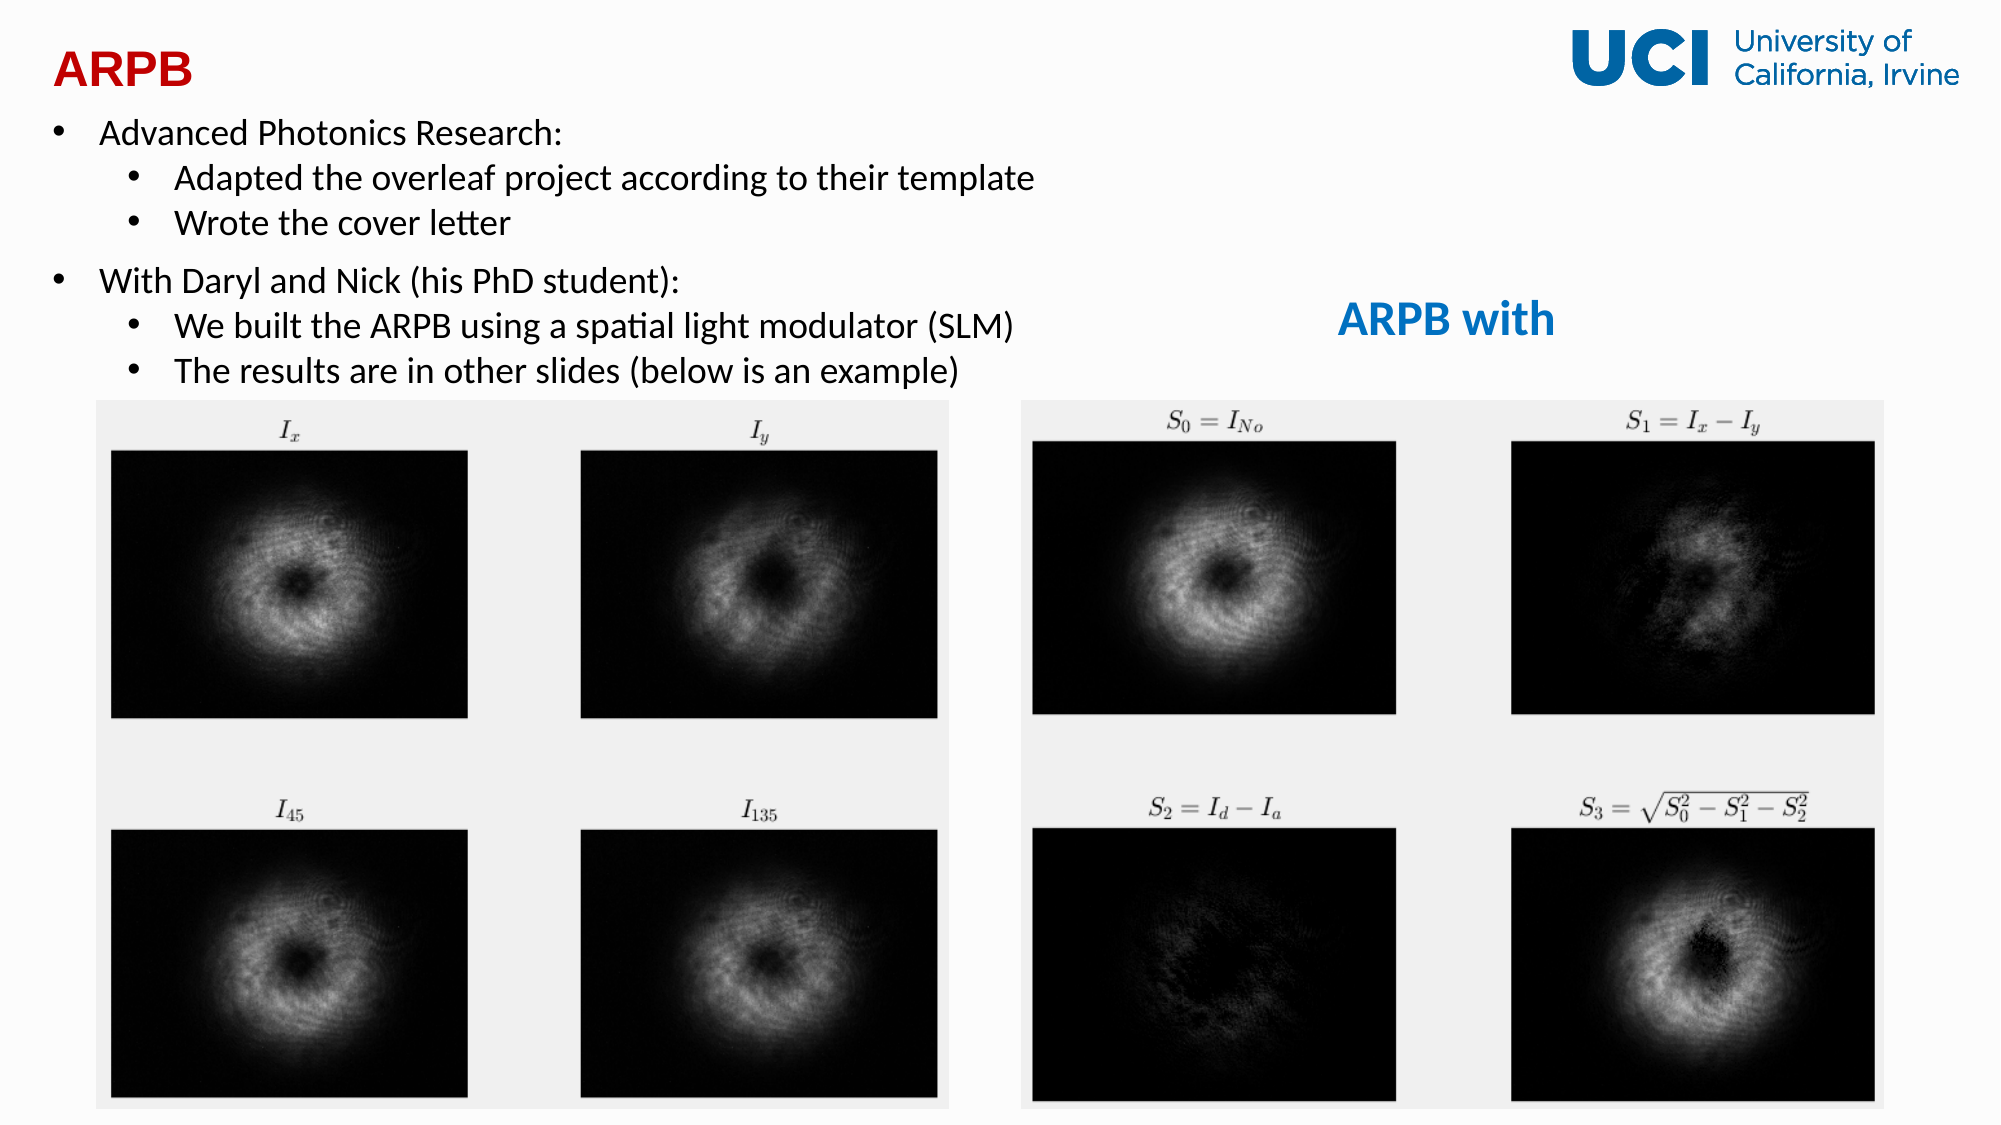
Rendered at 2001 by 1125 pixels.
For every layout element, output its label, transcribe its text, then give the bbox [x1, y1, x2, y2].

picture [1572, 29, 1959, 88]
picture [95, 399, 949, 1110]
text_box Advanced Photonics Research: Adapted the overleaf project according to their template Wrote the cover letter [37, 100, 1913, 251]
picture [1020, 399, 1884, 1110]
title ARPB [37, 32, 1400, 100]
text_box With Daryl and Nick (his PhD student): We built the ARPB using a spatial light modulator (SLM) The results are in other slides (below is an example) [37, 248, 1888, 398]
